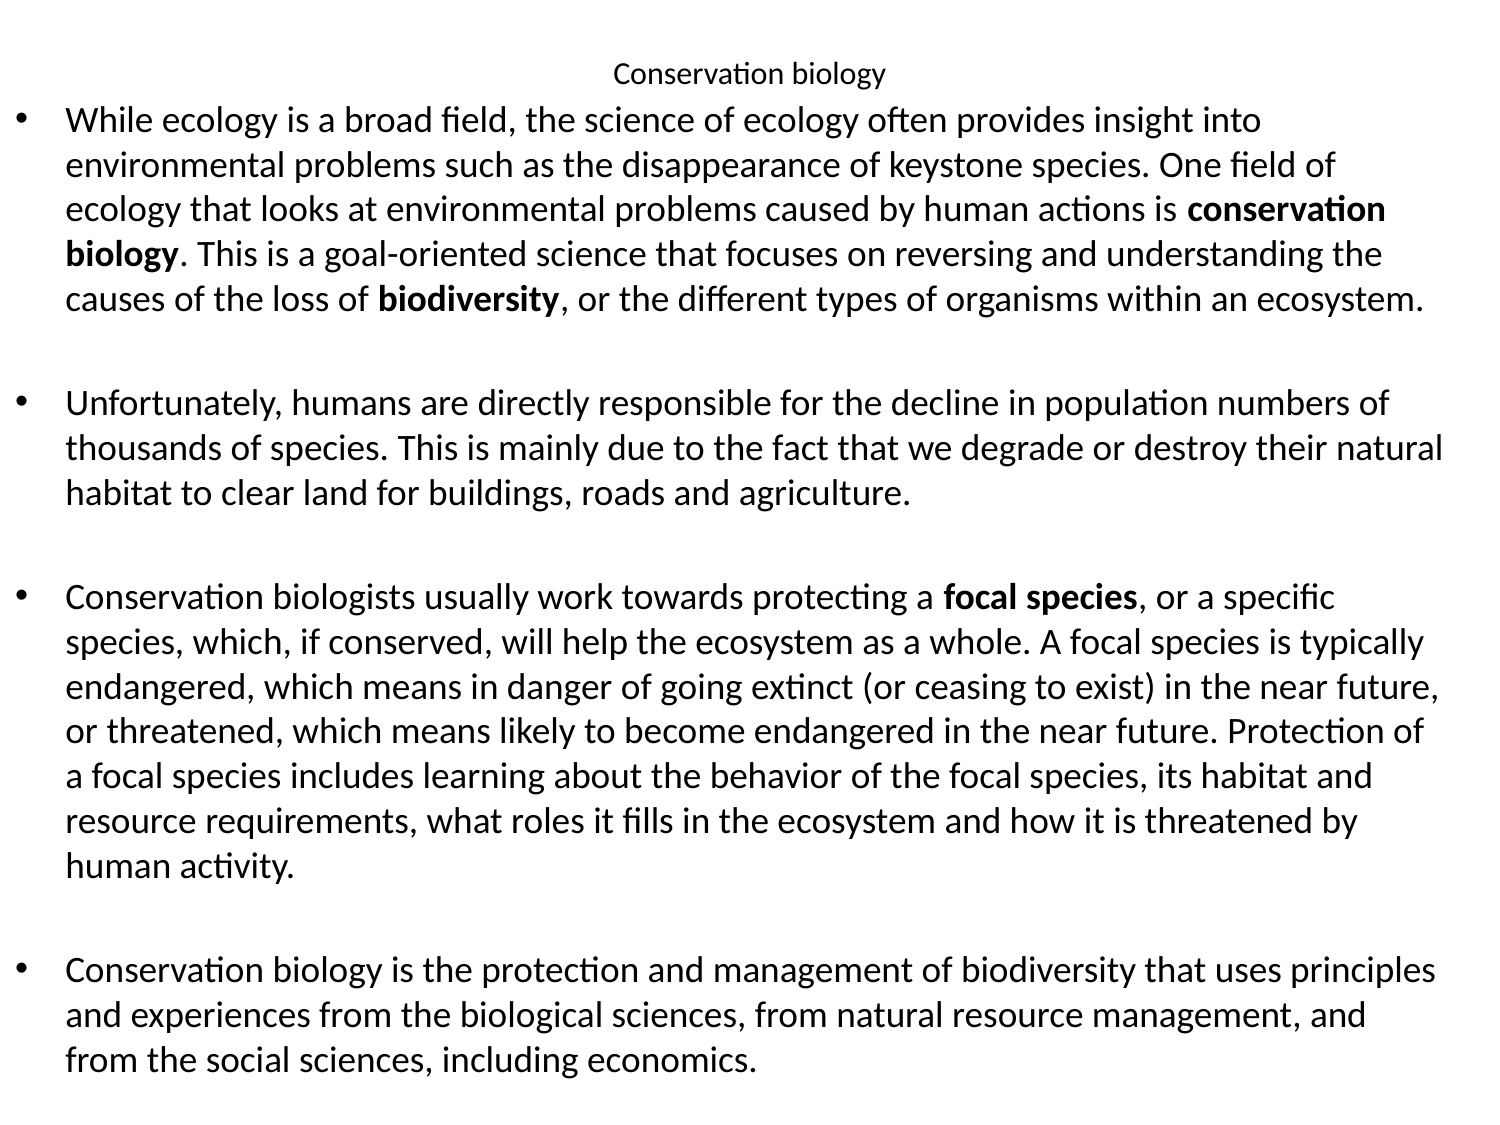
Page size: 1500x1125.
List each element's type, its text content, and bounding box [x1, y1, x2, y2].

list While ecology is a broad field, the science of ecology often provides insight into environmental problems such as the disappearance of keystone species. One field of ecology that looks at environmental problems caused by human actions is conservation biology. This is a goal-oriented science that focuses on reversing and understanding the causes of the loss of biodiversity, or the different types of organisms within an ecosystem. Unfortunately, humans are directly responsible for the decline in population numbers of thousands of species. This is mainly due to the fact that we degrade or destroy their natural habitat to clear land for buildings, roads and agriculture. Conservation biologists usually work towards protecting a focal species, or a specific species, which, if conserved, will help the ecosystem as a whole. A focal species is typically endangered, which means in danger of going extinct (or ceasing to exist) in the near future, or threatened, which means likely to become endangered in the near future. Protection of a focal species includes learning about the behavior of the focal species, its habitat and resource requirements, what roles it fills in the ecosystem and how it is threatened by human activity. Conservation biology is the protection and management of biodiversity that uses principles and experiences from the biological sciences, from natural resource management, and from the social sciences, including economics. [0, 87, 1463, 1125]
title Conservation biology [75, 45, 1425, 87]
